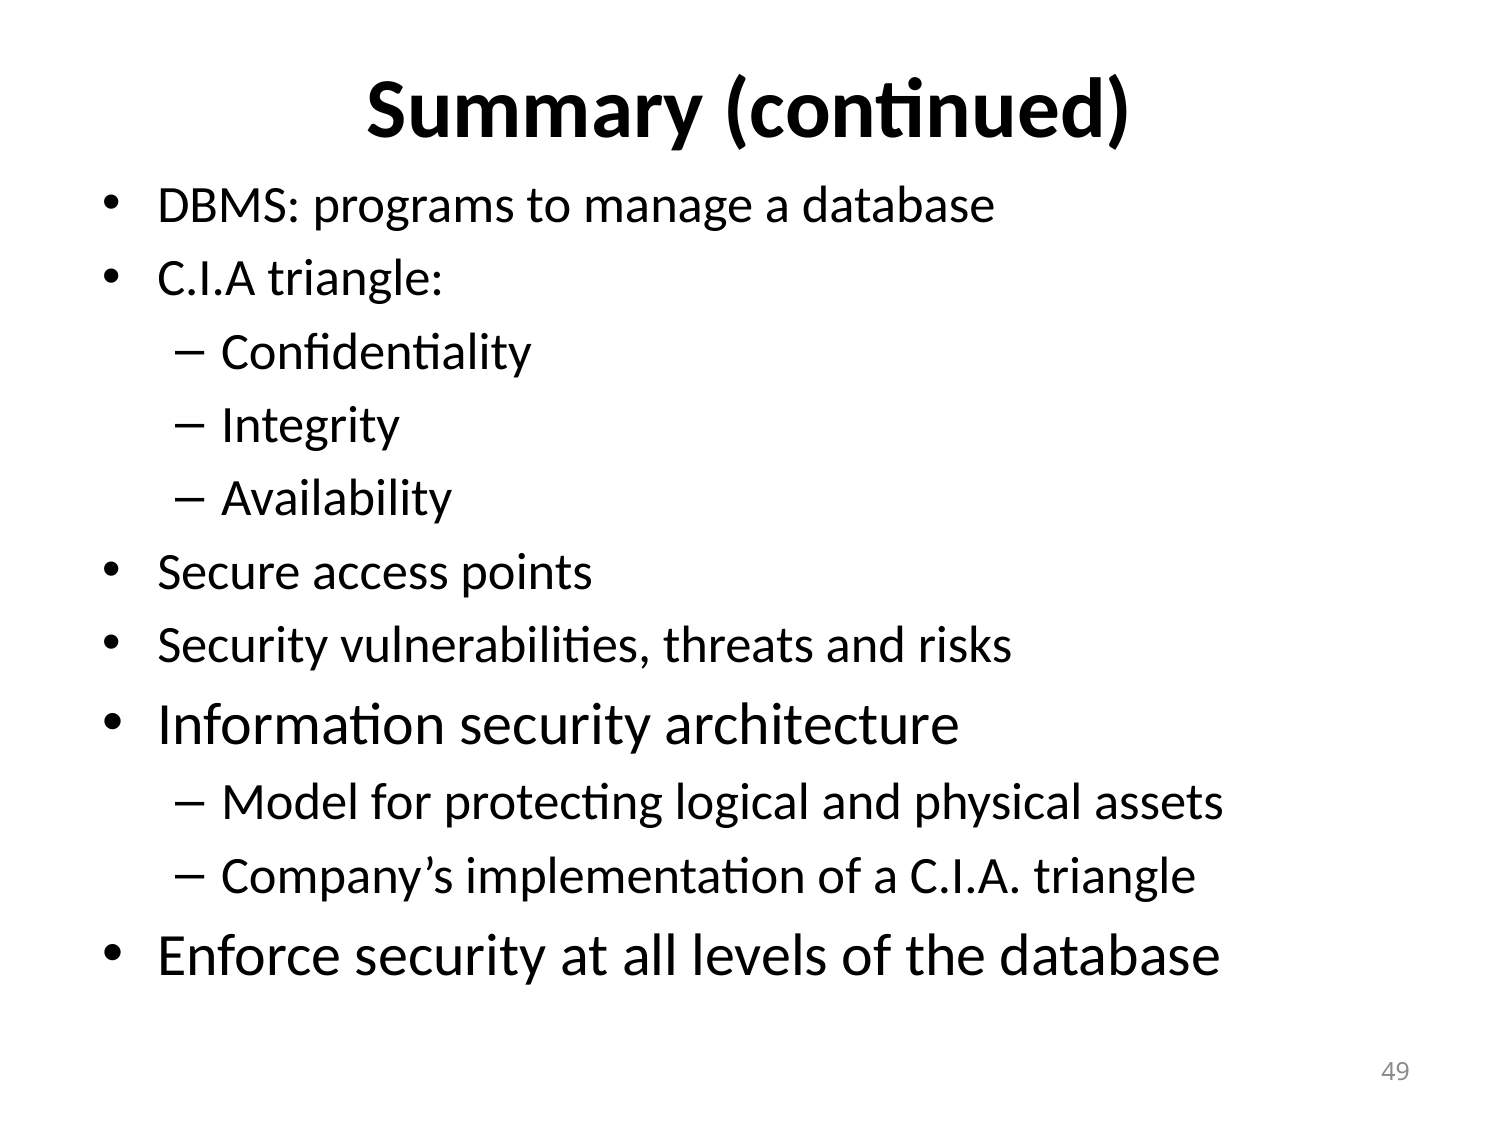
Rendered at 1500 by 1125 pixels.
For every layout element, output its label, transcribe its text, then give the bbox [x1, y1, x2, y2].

list DBMS: programs to manage a database C.I.A triangle: Confidentiality Integrity Availability Secure access points Security vulnerabilities, threats and risks Information security architecture Model for protecting logical and physical assets Company’s implementation of a C.I.A. triangle Enforce security at all levels of the database [87, 162, 1438, 1000]
title Summary (continued) [75, 45, 1425, 163]
slide_number 49 [1074, 1042, 1425, 1103]
